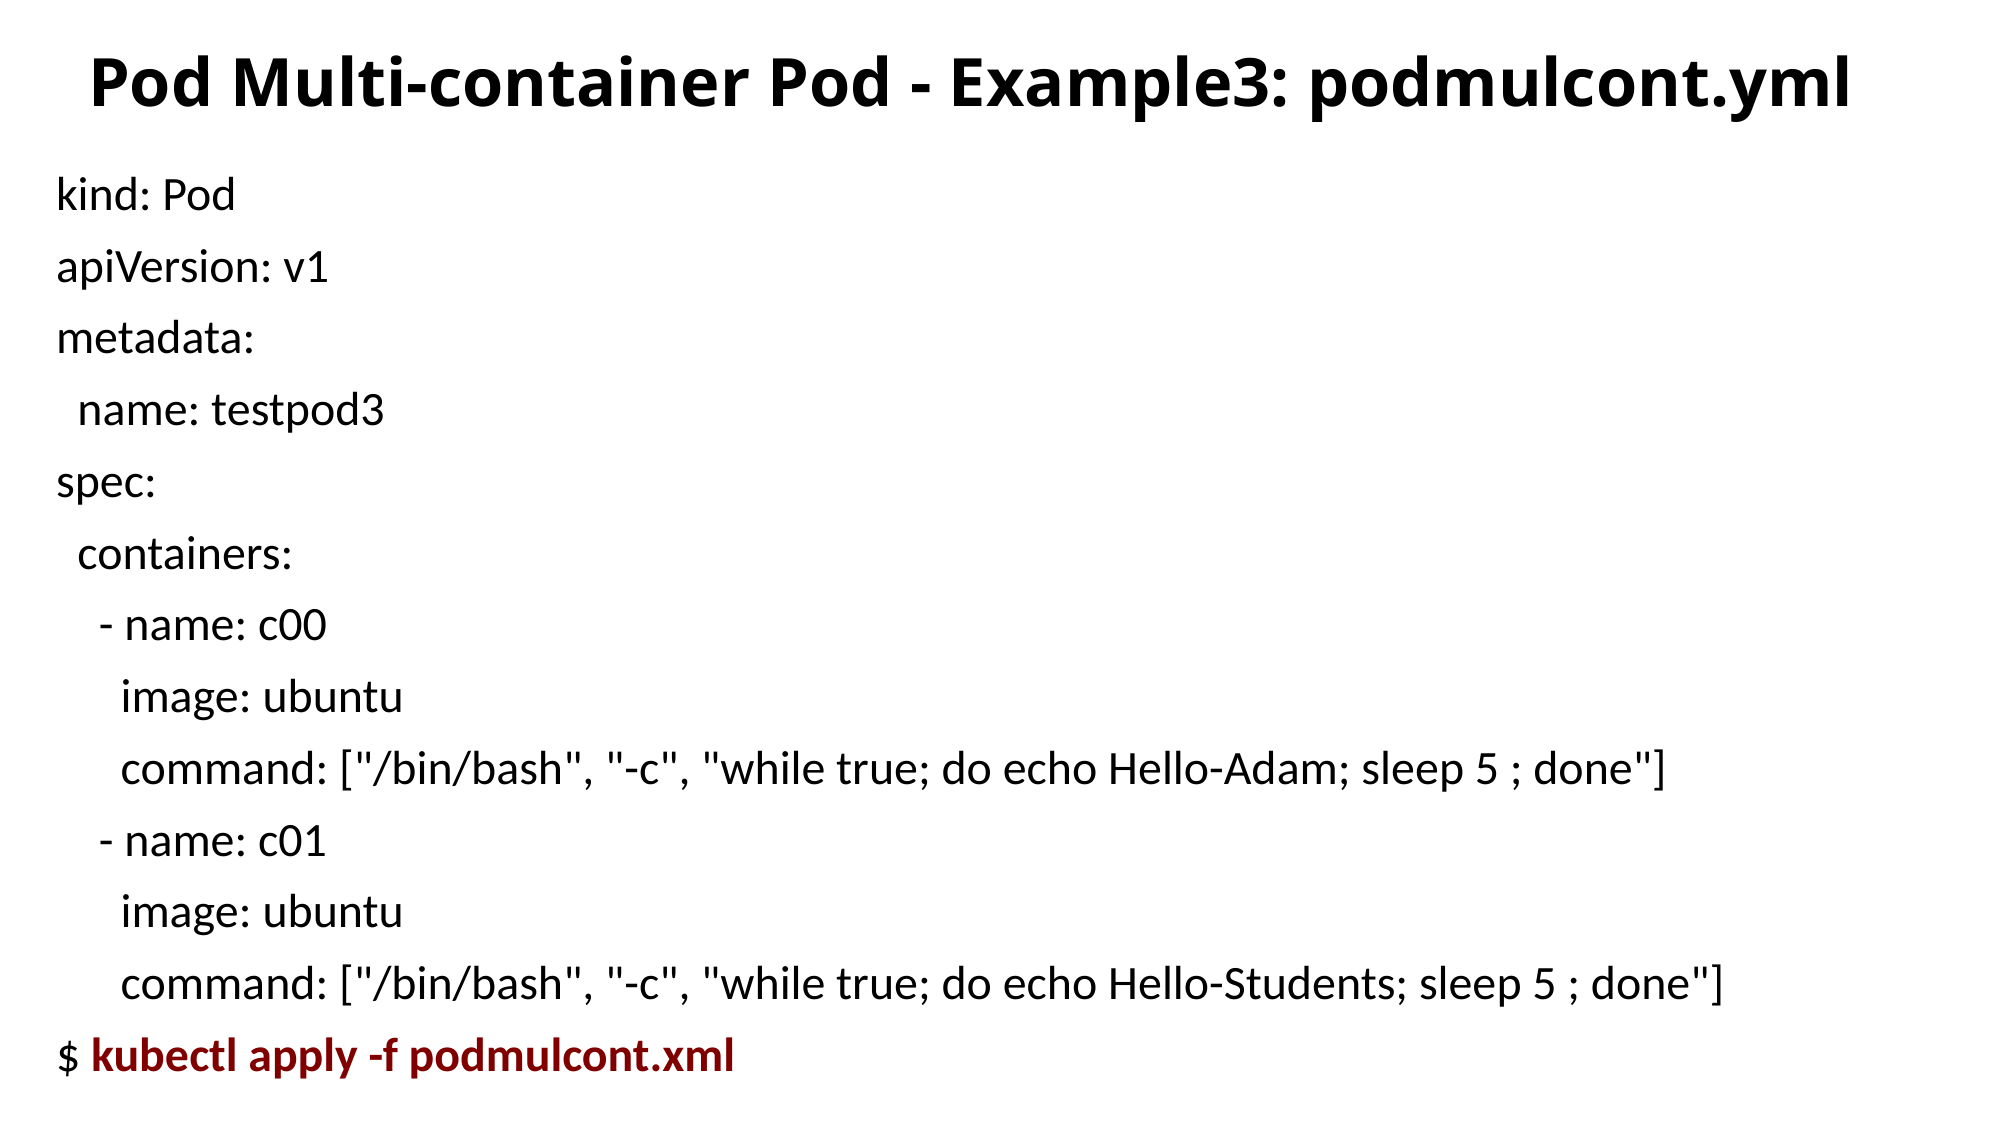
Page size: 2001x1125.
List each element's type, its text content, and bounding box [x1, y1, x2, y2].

text_box kind: Pod apiVersion: v1 metadata: name: testpod3 spec: containers: - name: c00 image: ubuntu command: ["/bin/bash", "-c", "while true; do echo Hello-Adam; sleep 5 ; done"] - name: c01 image: ubuntu command: ["/bin/bash", "-c", "while true; do echo Hello-Students; sleep 5 ; done"] $ kubectl apply -f podmulcont.xml [41, 161, 1934, 1094]
text_box Pod Multi-container Pod - Example3: podmulcont.yml [73, 41, 1934, 158]
